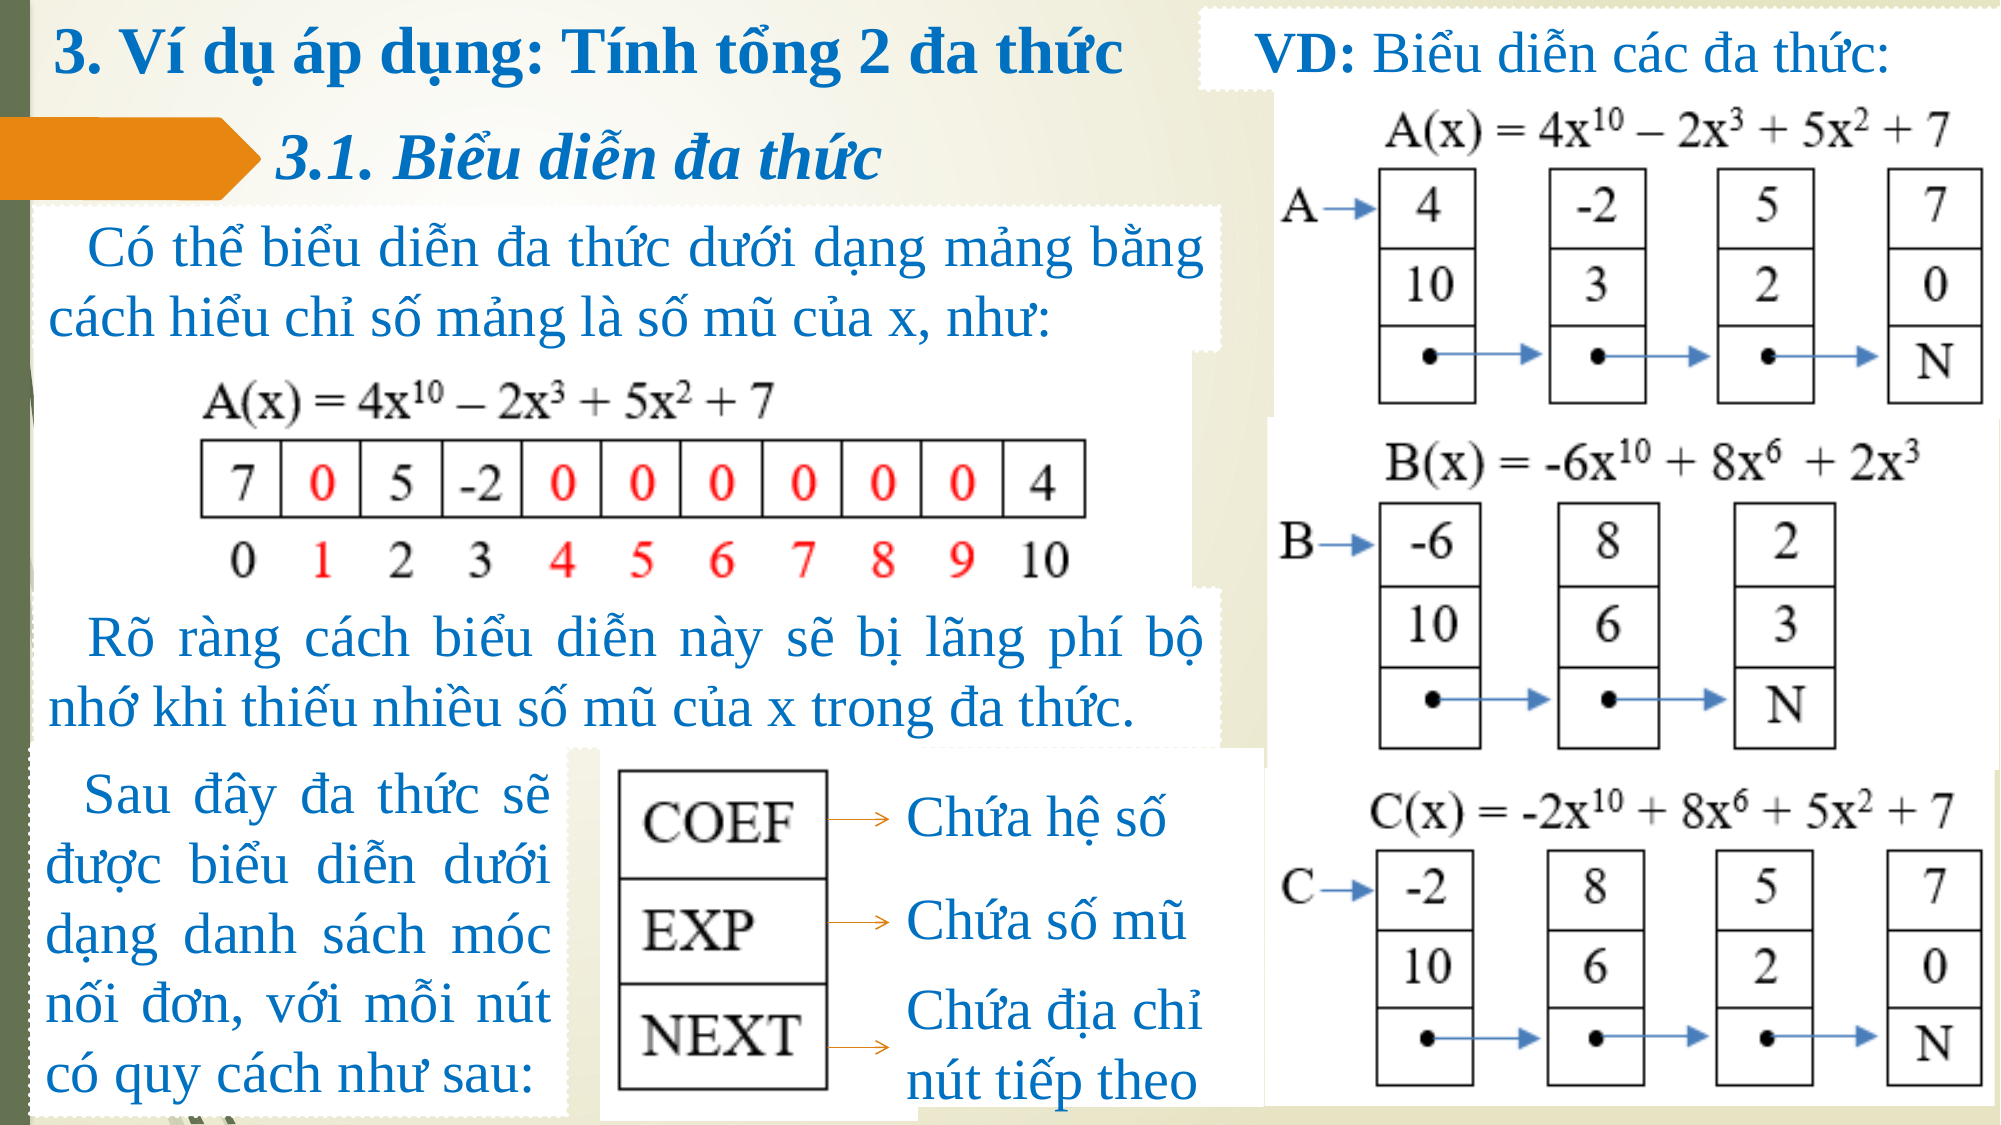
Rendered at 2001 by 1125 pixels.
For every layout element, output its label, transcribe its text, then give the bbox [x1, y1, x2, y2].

picture [33, 348, 1192, 594]
text_box VD: Biểu diễn các đa thức: [1200, 7, 2000, 91]
picture [1264, 89, 2000, 1106]
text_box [827, 852, 1259, 976]
text_box Sau đây đa thức sẽ được biểu diễn dưới dạng danh sách móc nối đơn, với mỗi nút có quy cách như sau: [29, 742, 568, 1117]
text_box Rõ ràng cách biểu diễn này sẽ bị lãng phí bộ nhớ khi thiếu nhiều số mũ của x trong đa thức. [33, 587, 1221, 749]
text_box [827, 748, 1262, 852]
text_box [827, 976, 1259, 1106]
picture [600, 730, 918, 1121]
text_box Có thể biểu diễn đa thức dưới dạng mảng bằng cách hiểu chỉ số mảng là số mũ của x, như: [33, 205, 1222, 352]
text_box 3.1. Biểu diễn đa thức [261, 106, 1269, 201]
text_box 3. Ví dụ áp dụng: Tính tổng 2 đa thức [38, 0, 1664, 95]
